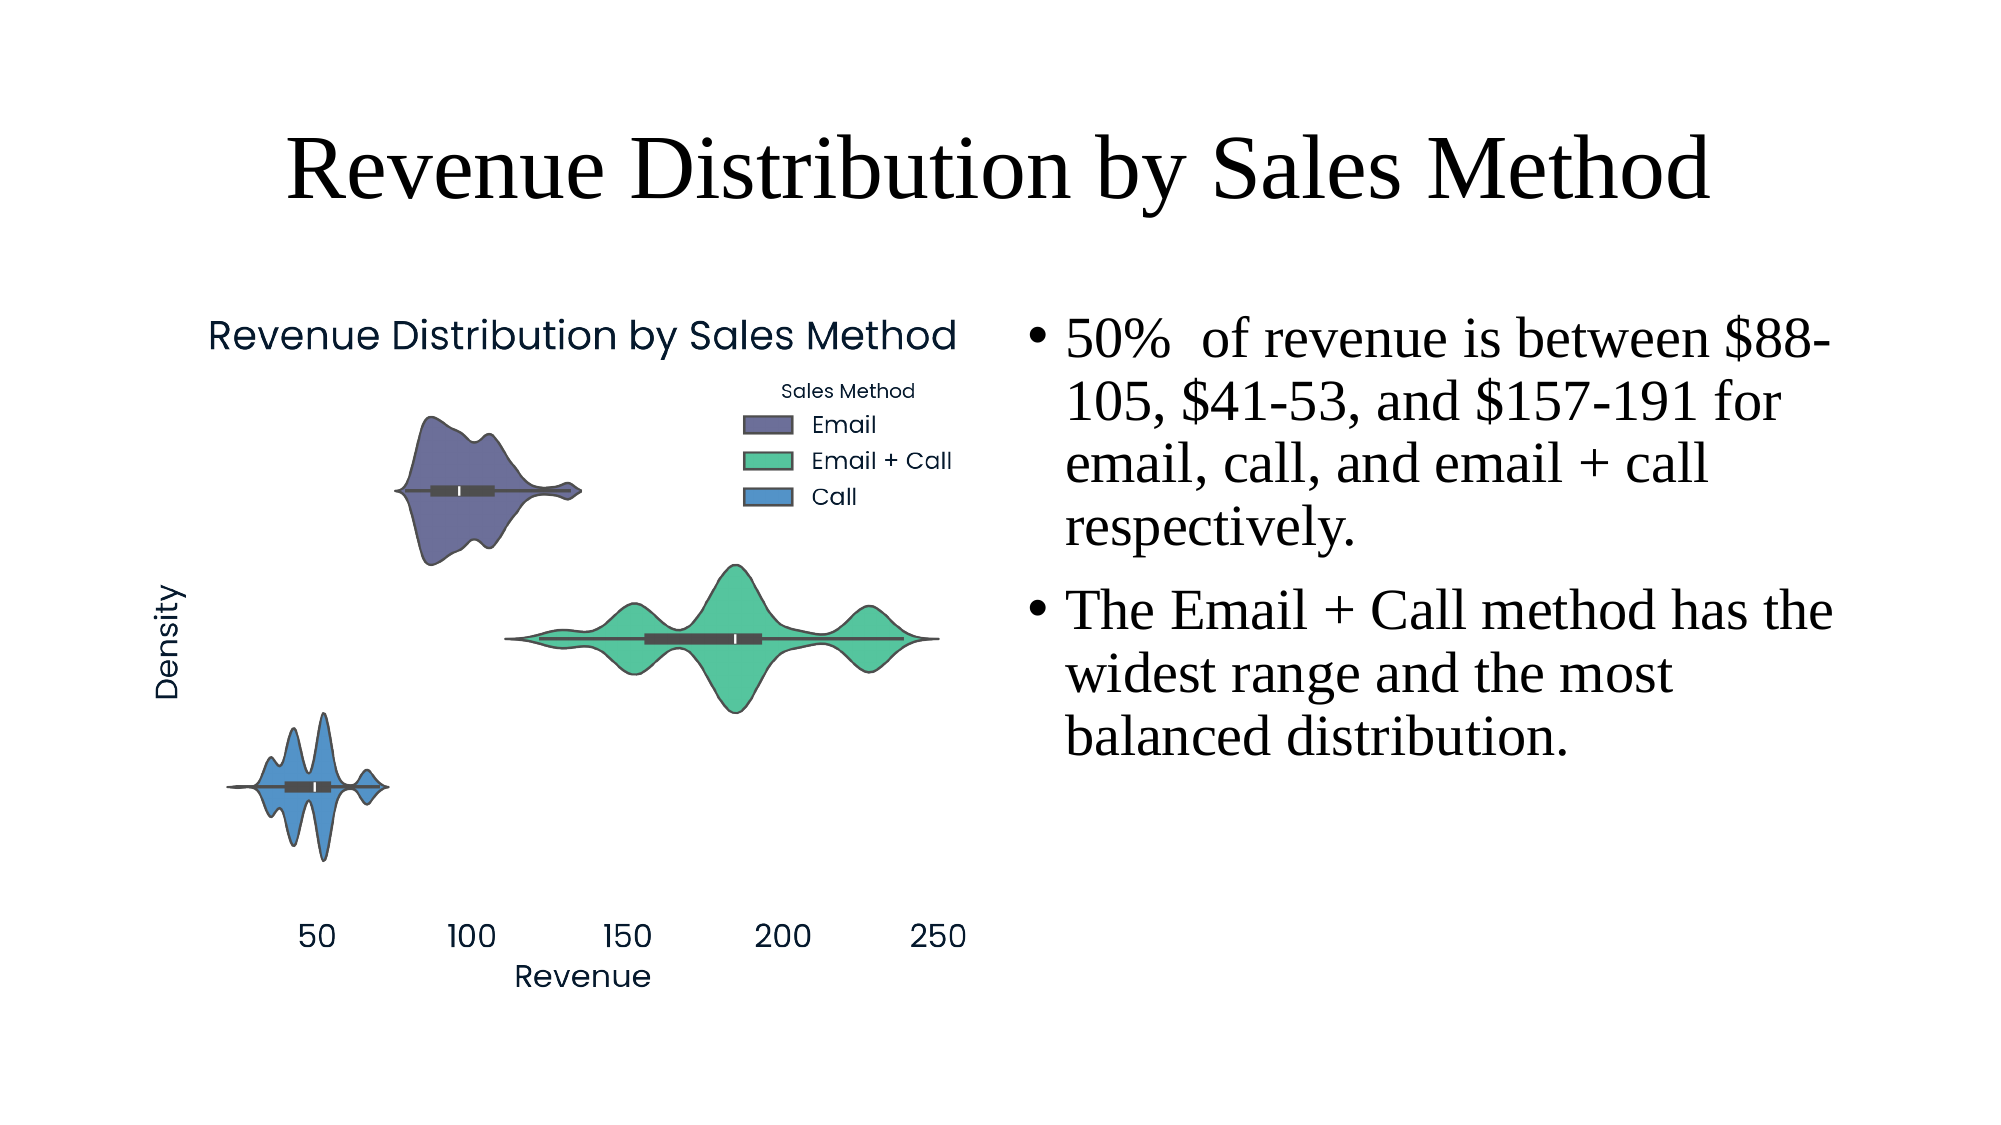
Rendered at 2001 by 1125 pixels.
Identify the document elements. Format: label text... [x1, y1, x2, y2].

list 50% of revenue is between $88-105, $41-53, and $157-191 for email, call, and email + call respectively. The Email + Call method has the widest range and the most balanced distribution. [1012, 299, 1863, 1014]
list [137, 304, 988, 1009]
title Revenue Distribution by Sales Method [137, 59, 1863, 278]
